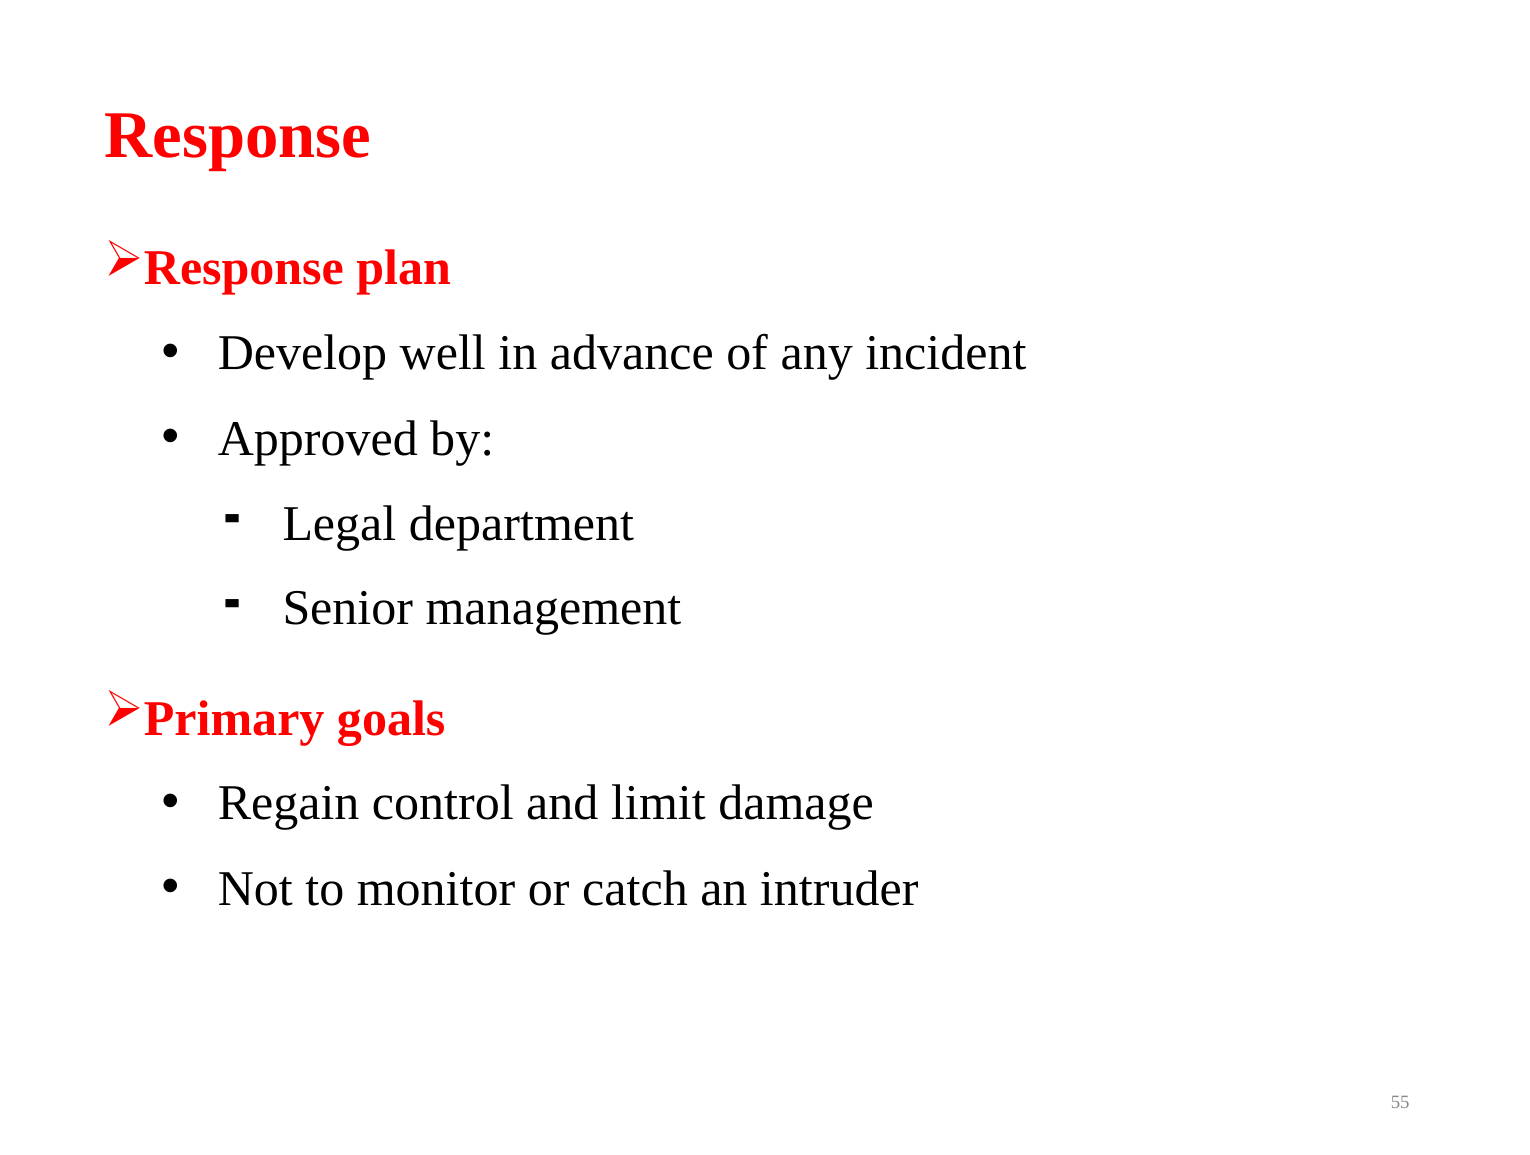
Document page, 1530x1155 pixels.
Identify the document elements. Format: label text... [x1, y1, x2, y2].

slide_number 55 [1080, 1070, 1425, 1132]
list Response plan Develop well in advance of any incident Approved by: Legal department Senior management Primary goals Regain control and limit damage Not to monitor or catch an intruder [89, 227, 1465, 1103]
title Response [89, 39, 1441, 227]
